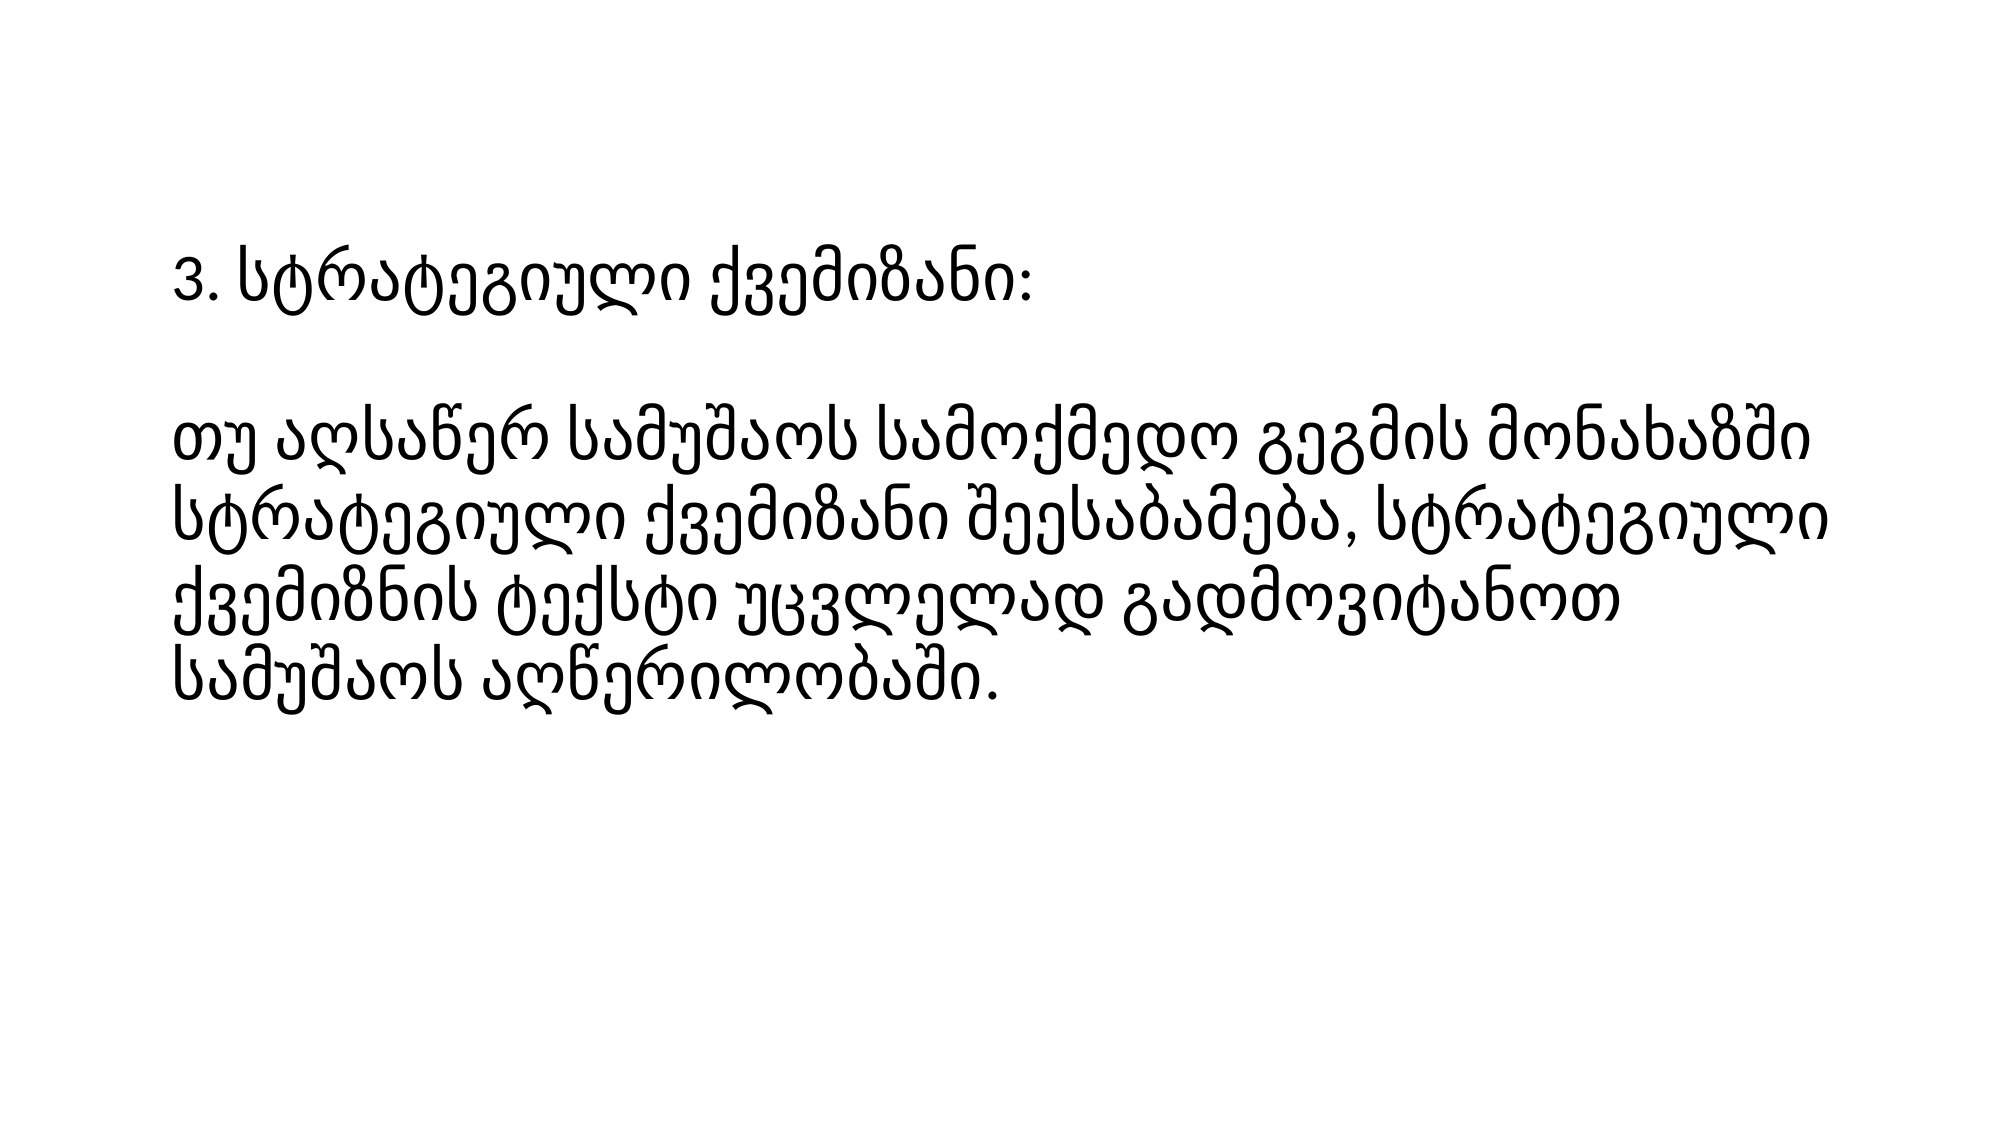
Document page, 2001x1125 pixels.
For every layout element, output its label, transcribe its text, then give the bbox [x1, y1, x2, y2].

text_box 3. სტრატეგიული ქვემიზანი: თუ აღსაწერ სამუშაოს სამოქმედო გეგმის მონახაზში სტრატეგიული ქვემიზანი შეესაბამება, სტრატეგიული ქვემიზნის ტექსტი უცვლელად გადმოვიტანოთ სამუშაოს აღწერილობაში. [91, 226, 1887, 721]
